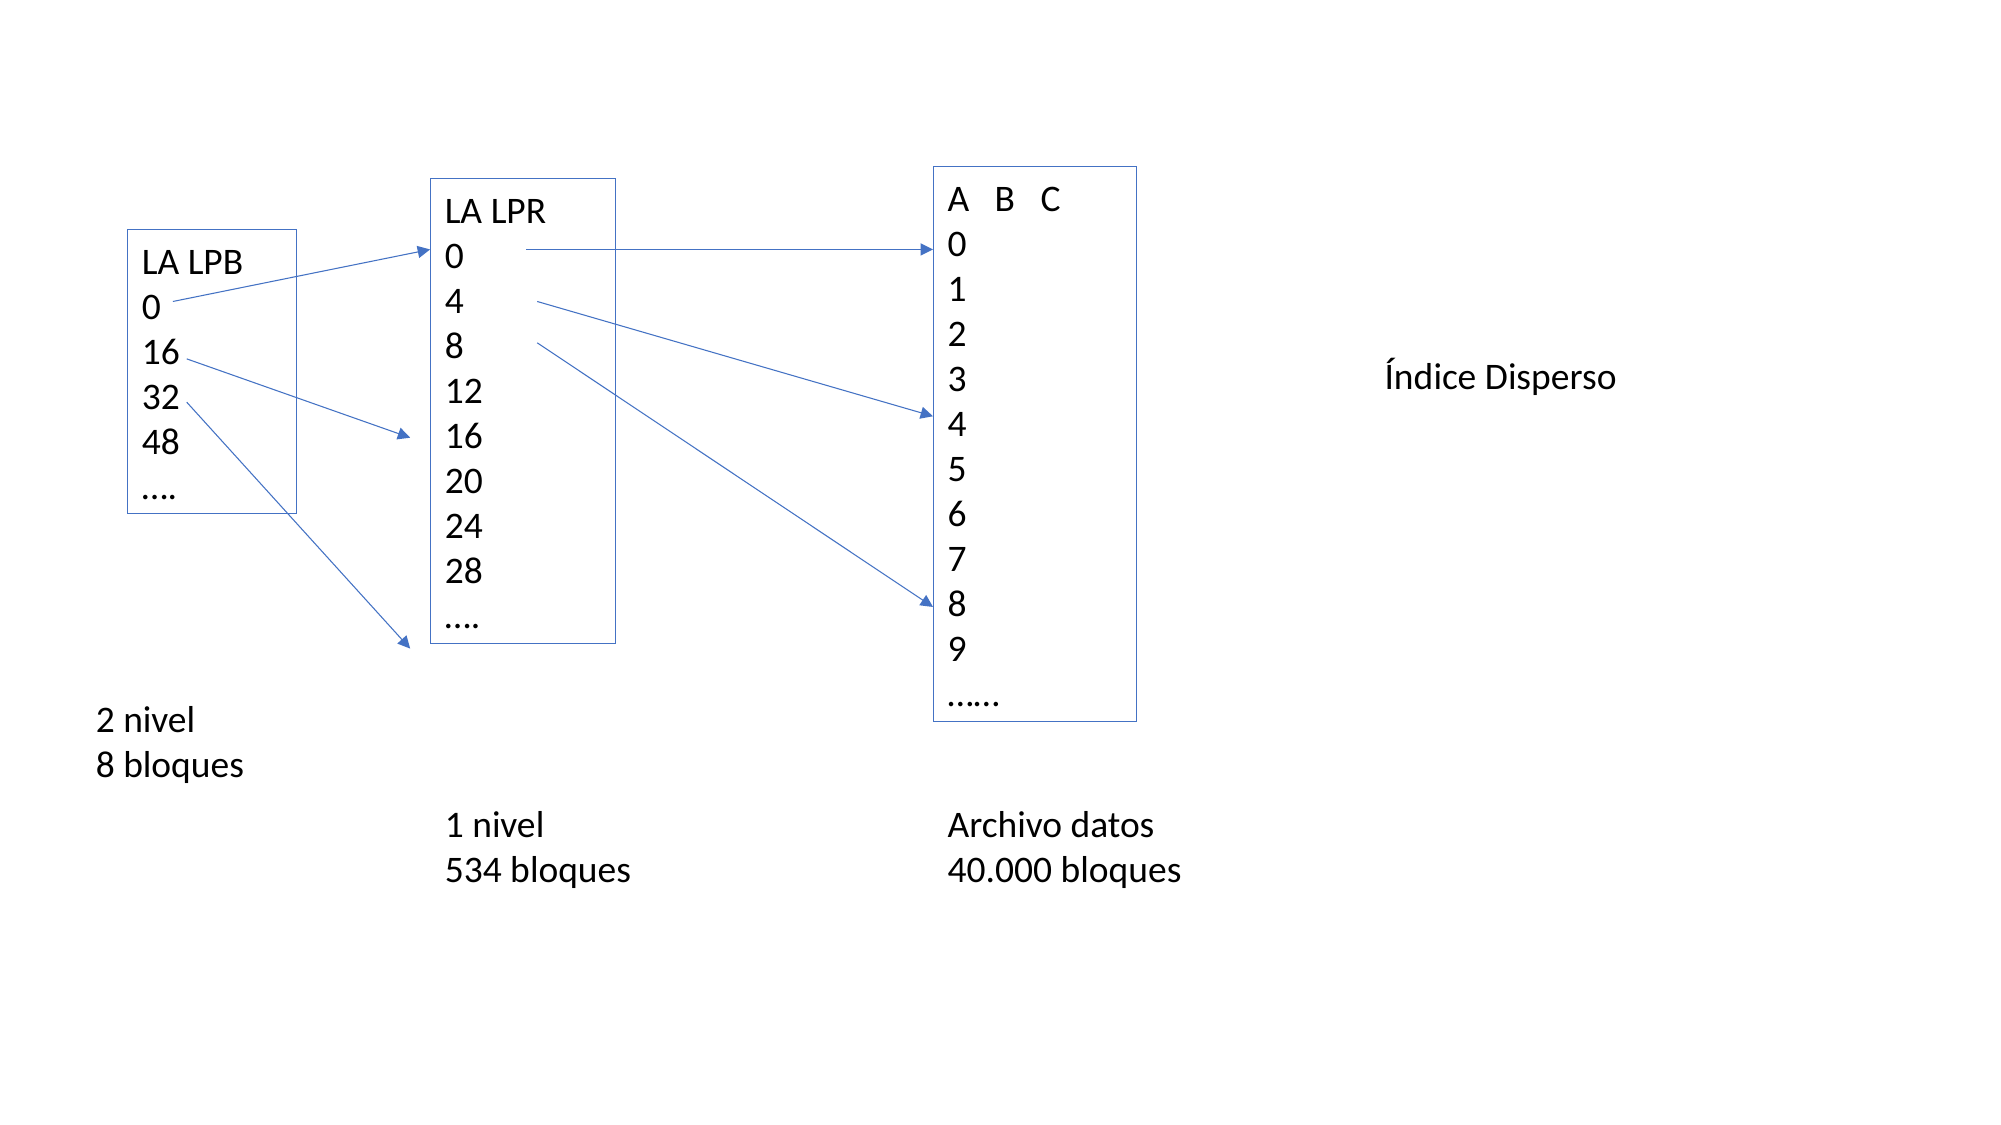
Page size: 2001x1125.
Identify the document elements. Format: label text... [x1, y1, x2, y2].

text_box 2 nivel 8 bloques [81, 687, 331, 792]
text_box Índice Disperso [1369, 344, 1712, 405]
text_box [537, 301, 933, 342]
text_box 1 nivel 534 bloques [430, 792, 700, 943]
text_box A B C 0 1 2 3 4 5 6 7 8 9 …… [933, 166, 1137, 722]
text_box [186, 358, 411, 402]
text_box Archivo datos 40.000 bloques [932, 792, 1216, 898]
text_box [172, 249, 431, 302]
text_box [537, 342, 933, 608]
text_box LA LPR 0 4 8 12 16 20 24 28 …. [430, 178, 616, 644]
text_box LA LPB 0 16 32 48 …. [127, 229, 297, 514]
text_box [186, 402, 411, 649]
